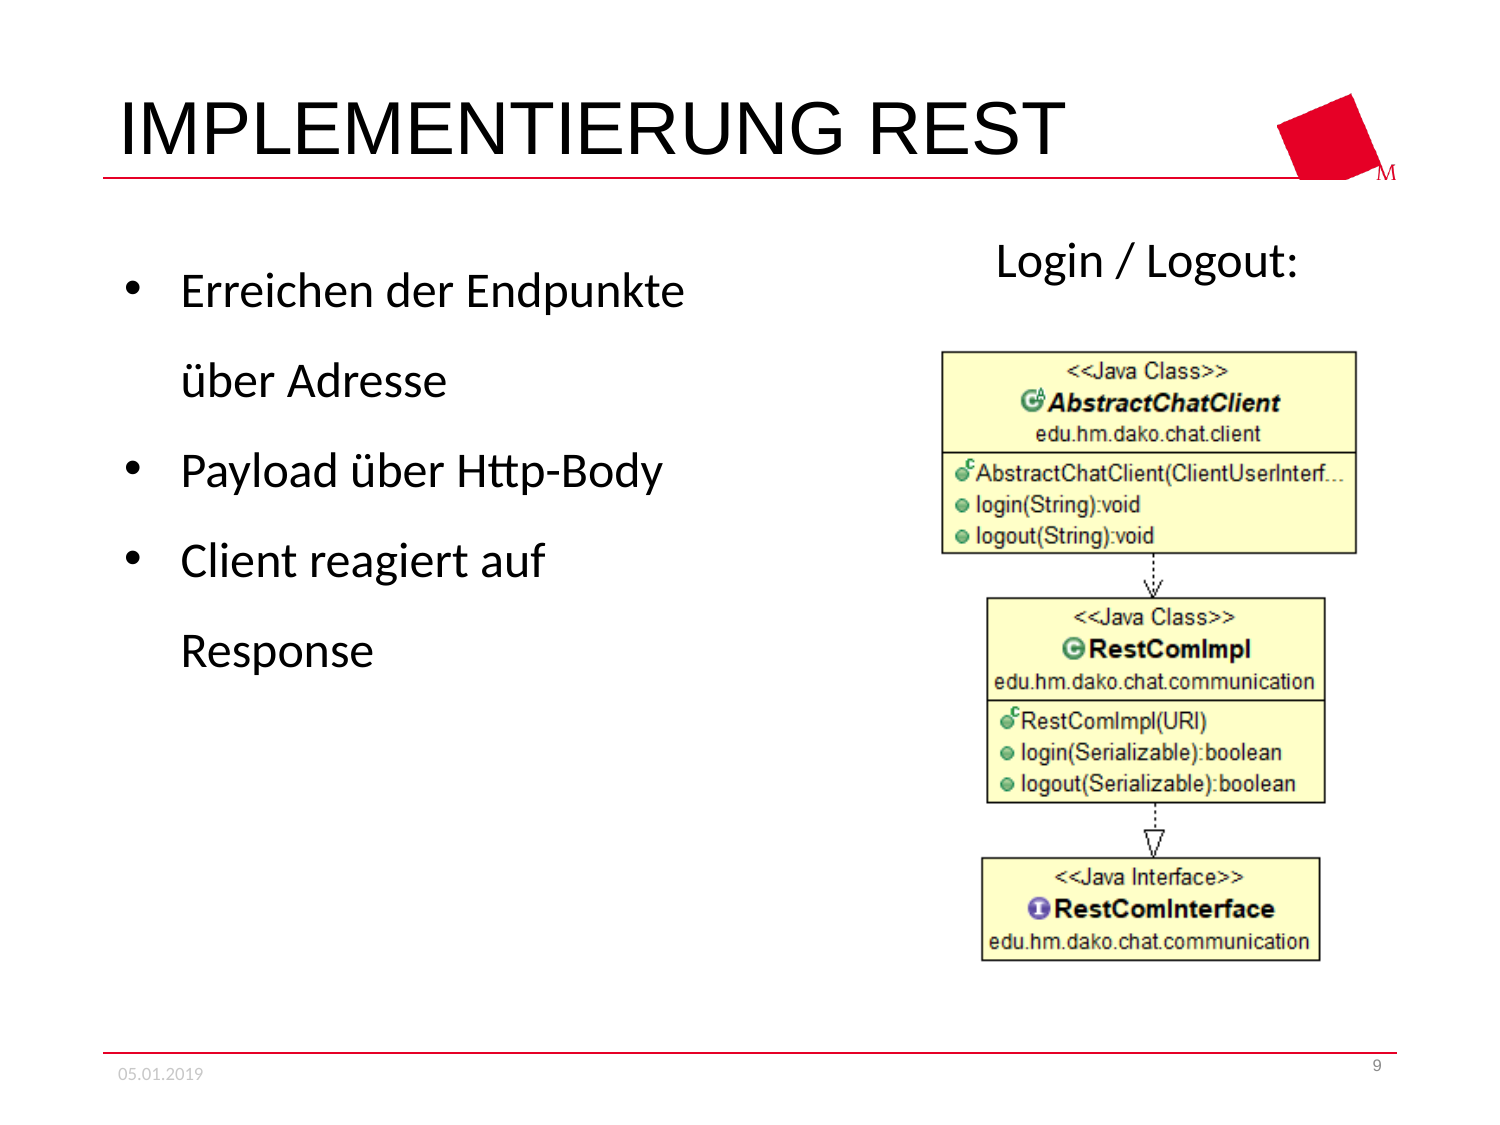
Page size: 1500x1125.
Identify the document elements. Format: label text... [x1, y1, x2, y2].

text_box Login / Logout: [981, 220, 1319, 295]
title Implementierung ReST [103, 59, 1397, 178]
text_box Erreichen der Endpunkte über Adresse Payload über Http-Body Client reagiert auf Response [109, 220, 717, 775]
picture [902, 310, 1397, 1036]
slide_number 9 [1101, 1036, 1397, 1096]
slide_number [103, 1042, 441, 1103]
